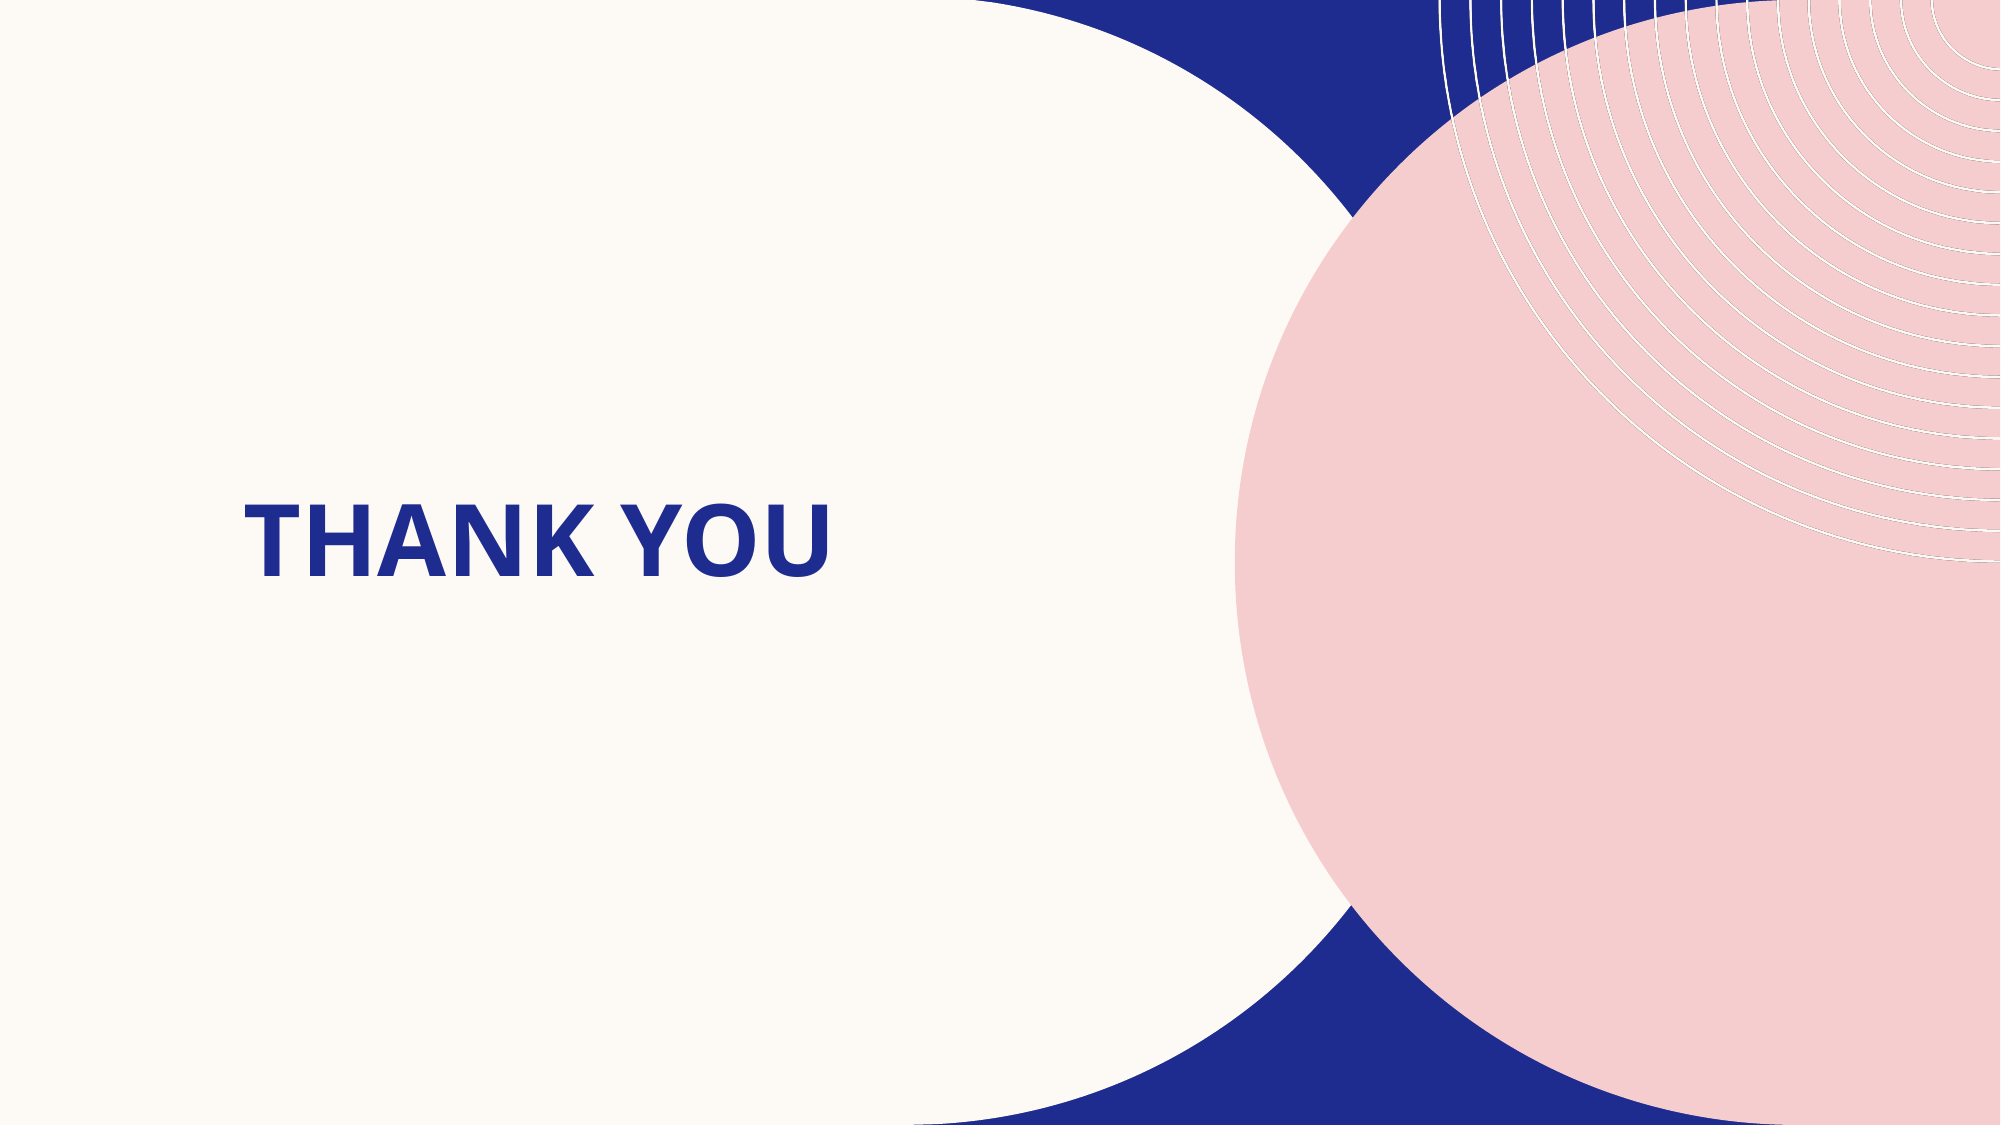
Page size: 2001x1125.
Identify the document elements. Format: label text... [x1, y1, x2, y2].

picture [1438, 0, 2001, 563]
title Thank you [228, 148, 1166, 597]
